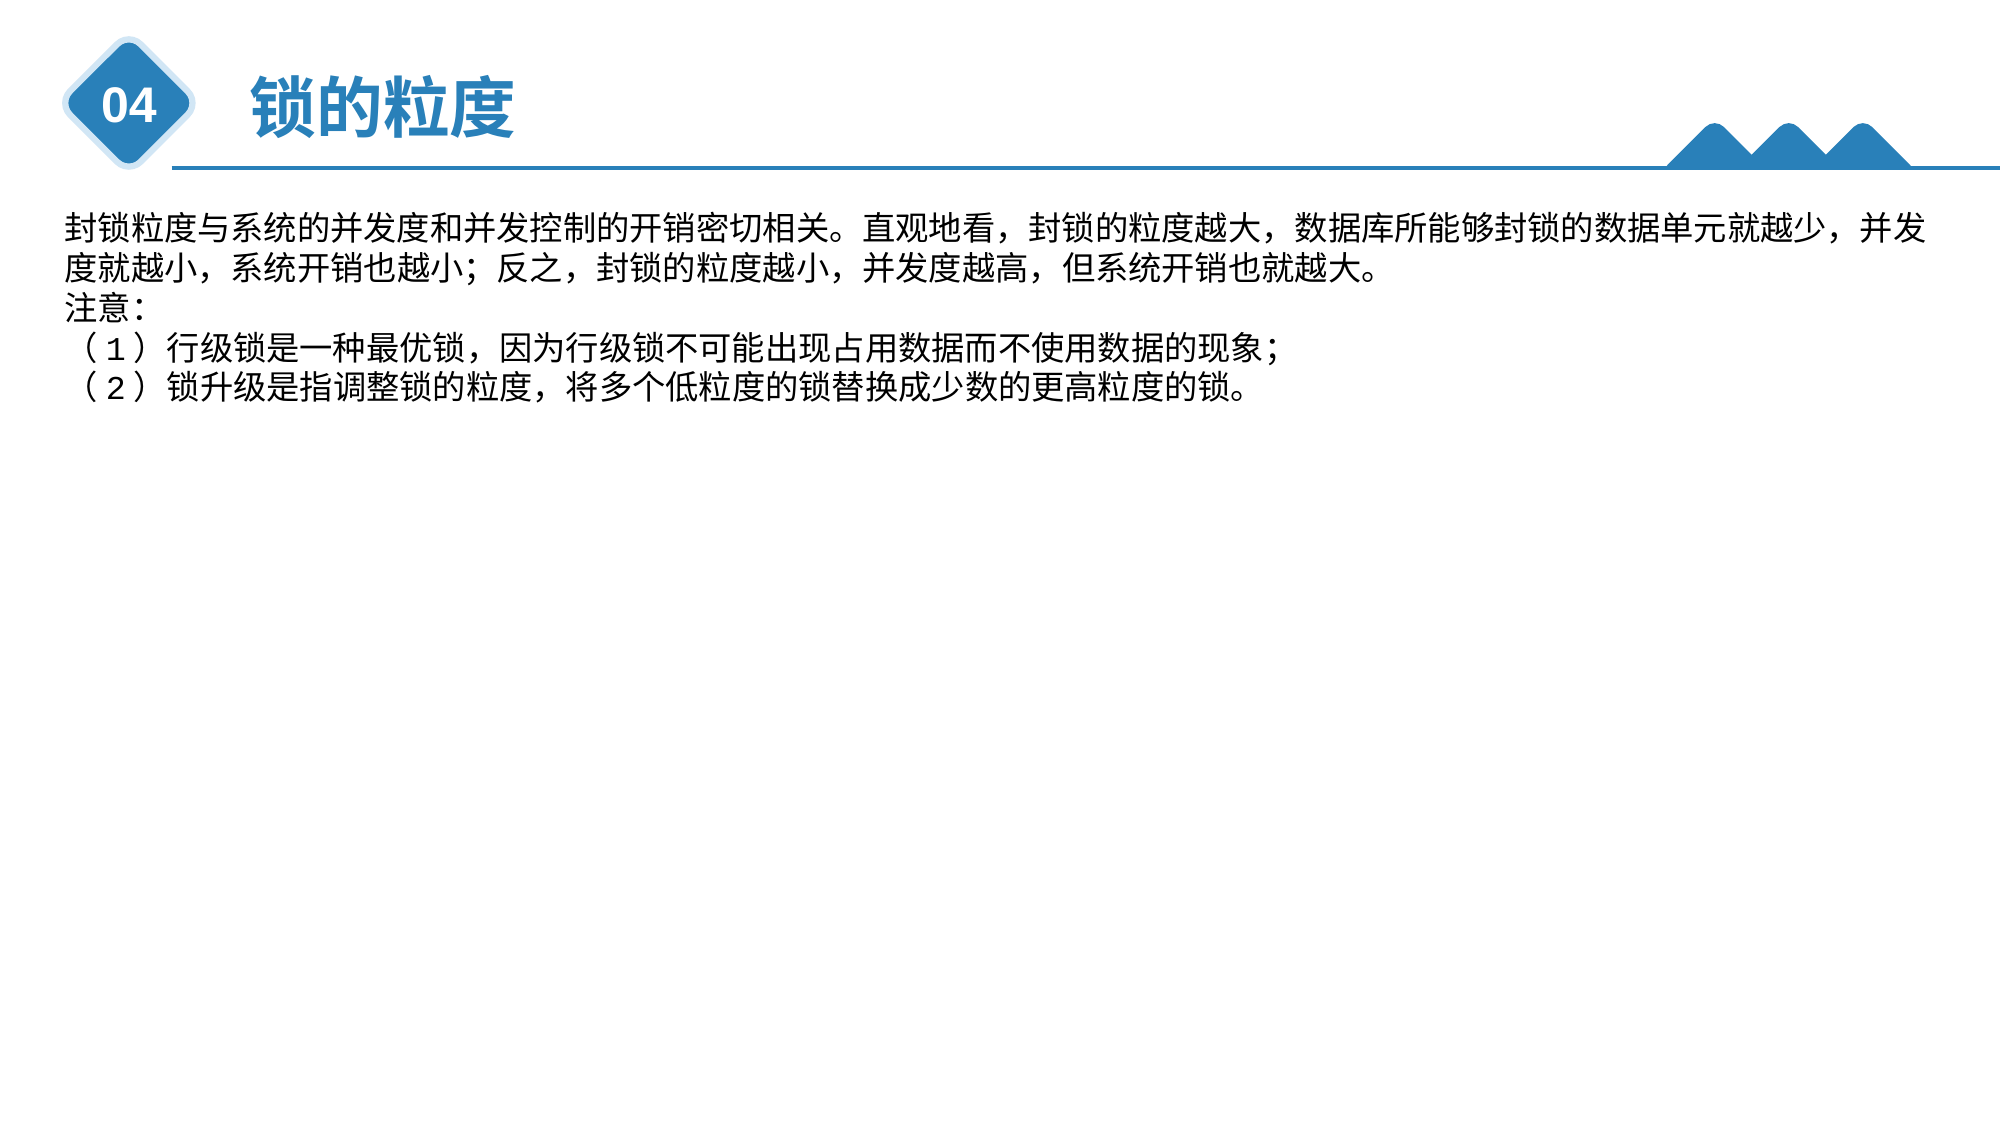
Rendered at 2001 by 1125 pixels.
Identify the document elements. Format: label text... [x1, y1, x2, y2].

text_box 封锁粒度与系统的并发度和并发控制的开销密切相关。直观地看，封锁的粒度越大，数据库所能够封锁的数据单元就越少，并发度就越小，系统开销也越小；反之，封锁的粒度越小，并发度越高，但系统开销也就越大。 注意： （1）行级锁是一种最优锁，因为行级锁不可能出现占用数据而不使用数据的现象； （2）锁升级是指调整锁的粒度，将多个低粒度的锁替换成少数的更高粒度的锁。 [49, 199, 1958, 454]
text_box 04 [86, 65, 172, 141]
text_box [172, 74, 194, 132]
text_box [94, 38, 163, 65]
text_box [1664, 122, 1752, 167]
text_box [64, 73, 86, 133]
text_box 锁的粒度 [234, 58, 532, 153]
text_box [1738, 122, 1826, 167]
text_box [1813, 122, 1913, 167]
text_box [94, 141, 163, 168]
